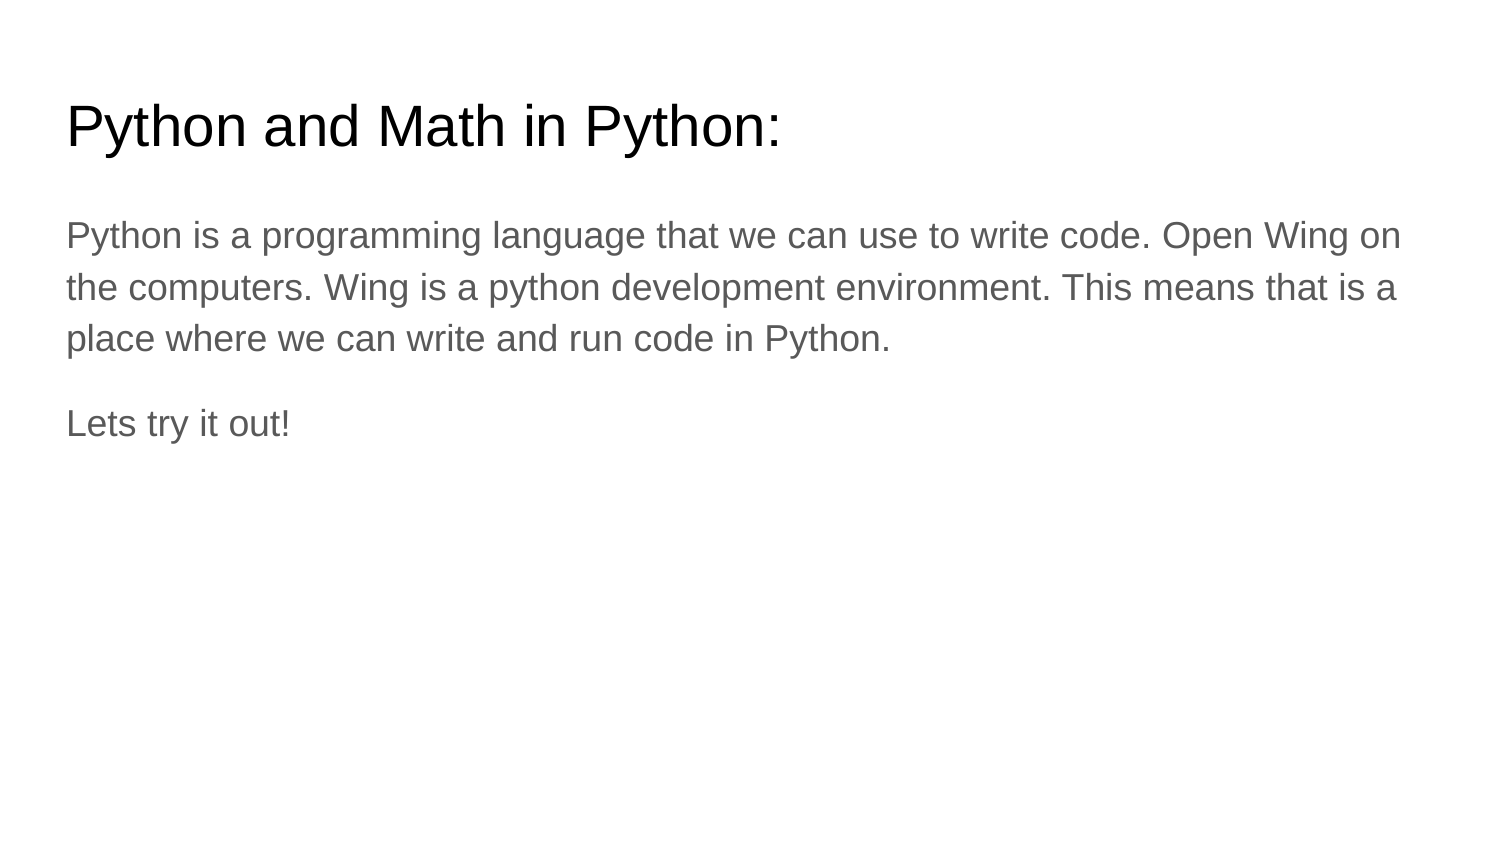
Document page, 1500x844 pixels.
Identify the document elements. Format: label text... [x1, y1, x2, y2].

title Python and Math in Python: [51, 72, 1449, 167]
list Python is a programming language that we can use to write code. Open Wing on the computers. Wing is a python development environment. This means that is a place where we can write and run code in Python. Lets try it out! [51, 189, 1449, 750]
